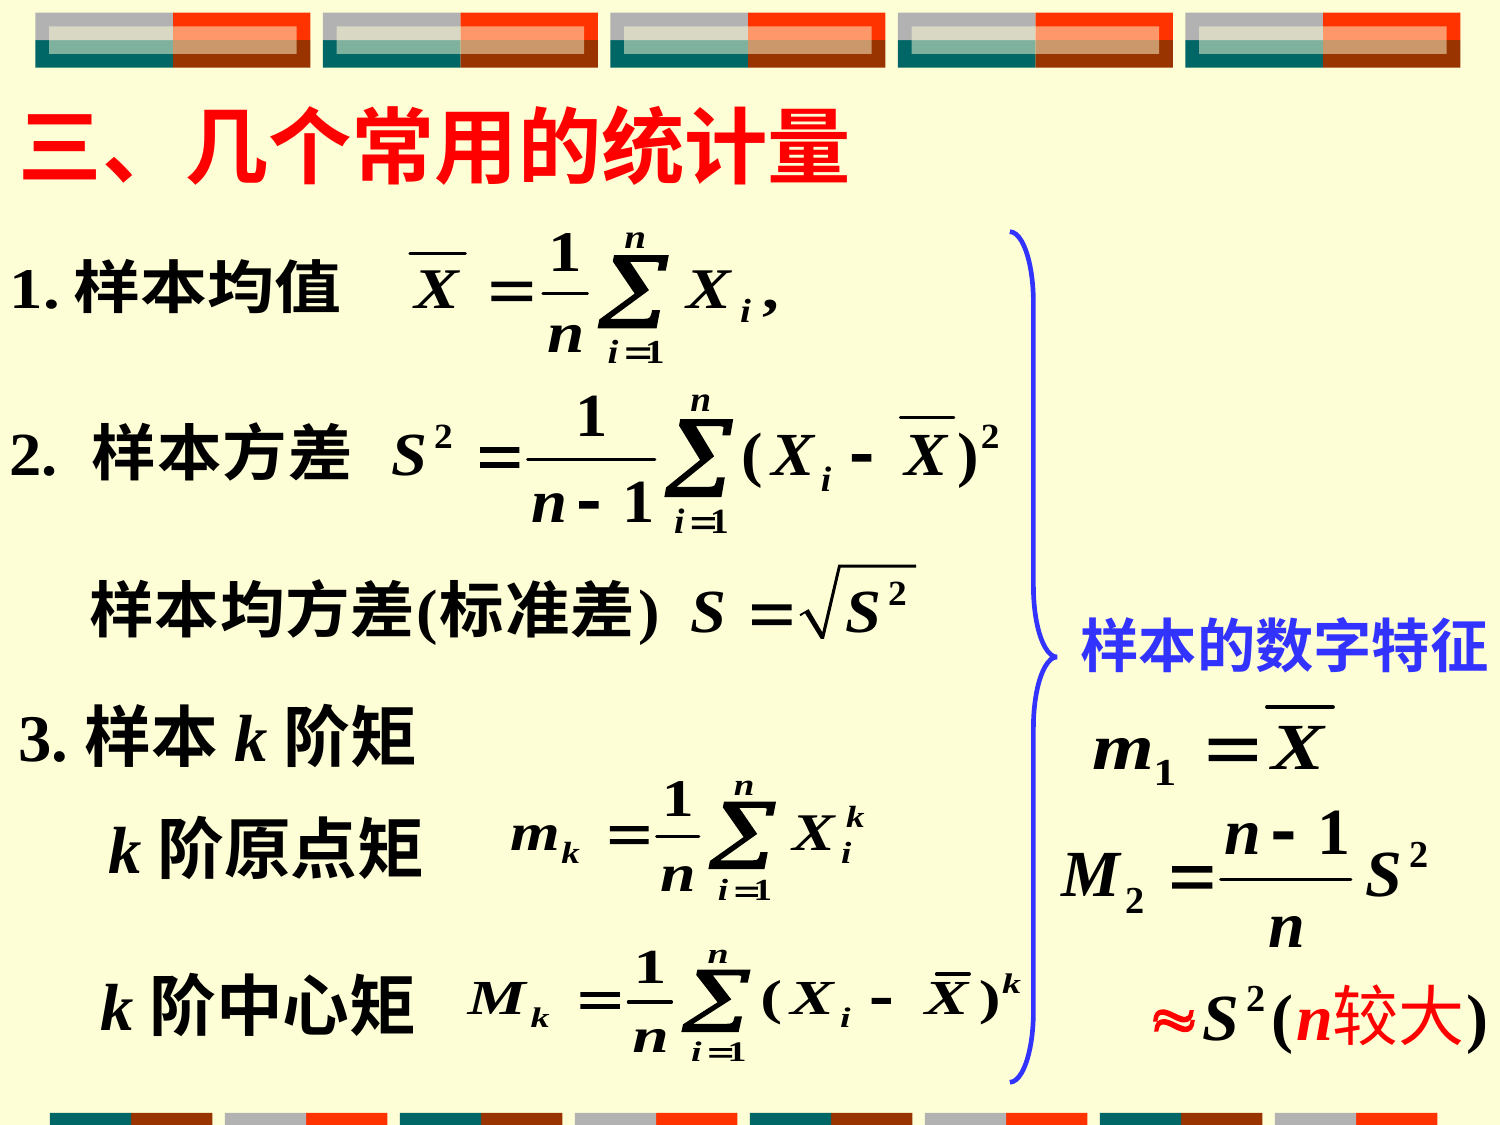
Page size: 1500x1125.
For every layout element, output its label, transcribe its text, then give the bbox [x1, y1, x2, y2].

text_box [1048, 786, 1500, 1068]
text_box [99, 932, 1034, 1073]
title 三、几个常用的统计量 [3, 74, 906, 213]
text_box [0, 373, 1018, 660]
text_box [1009, 231, 1057, 932]
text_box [1080, 692, 1353, 785]
text_box 样本的数字特征 [1080, 609, 1500, 680]
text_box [116, 762, 885, 913]
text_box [3, 212, 792, 371]
text_box 3.样本k阶矩 [3, 687, 467, 783]
